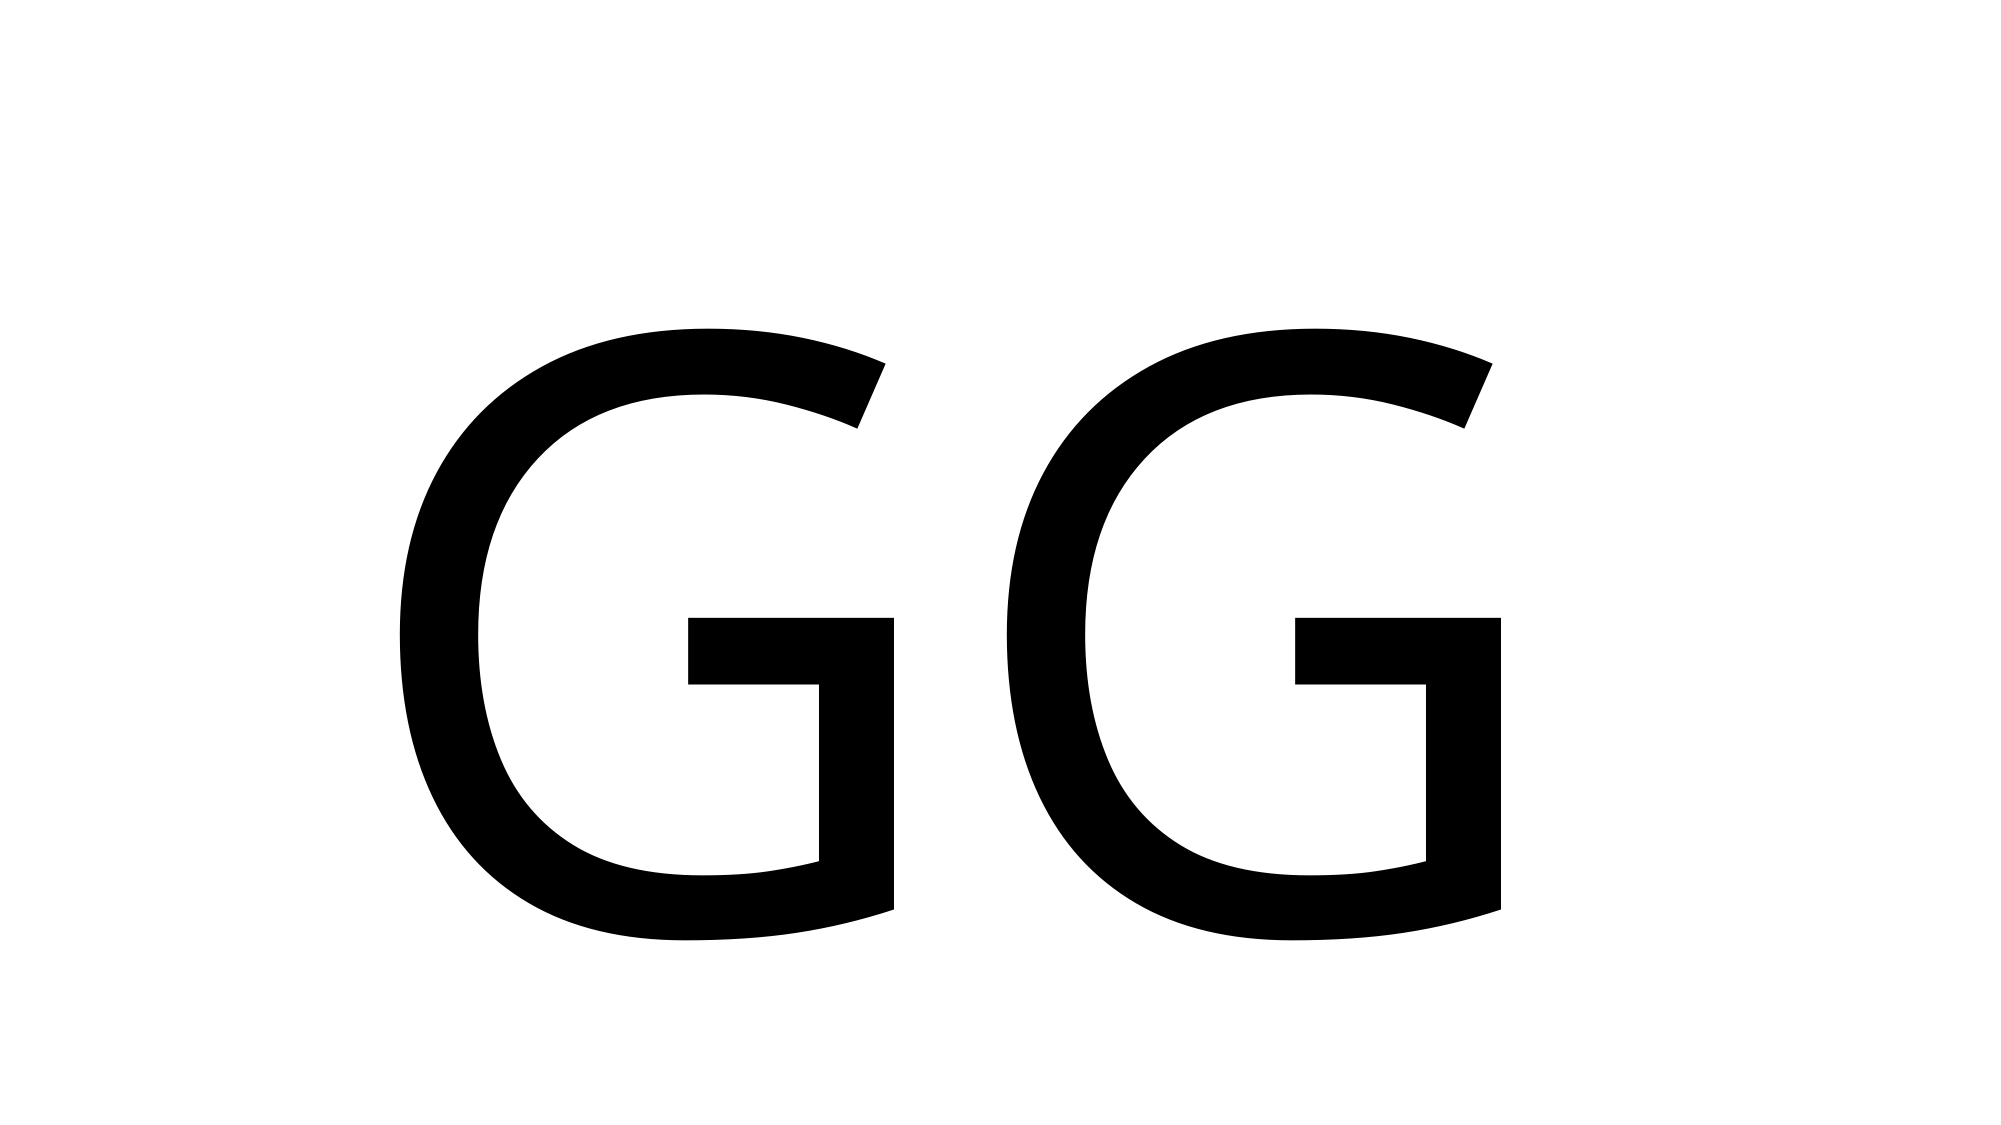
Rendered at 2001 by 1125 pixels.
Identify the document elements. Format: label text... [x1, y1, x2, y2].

text_box GG [334, 92, 1667, 1107]
